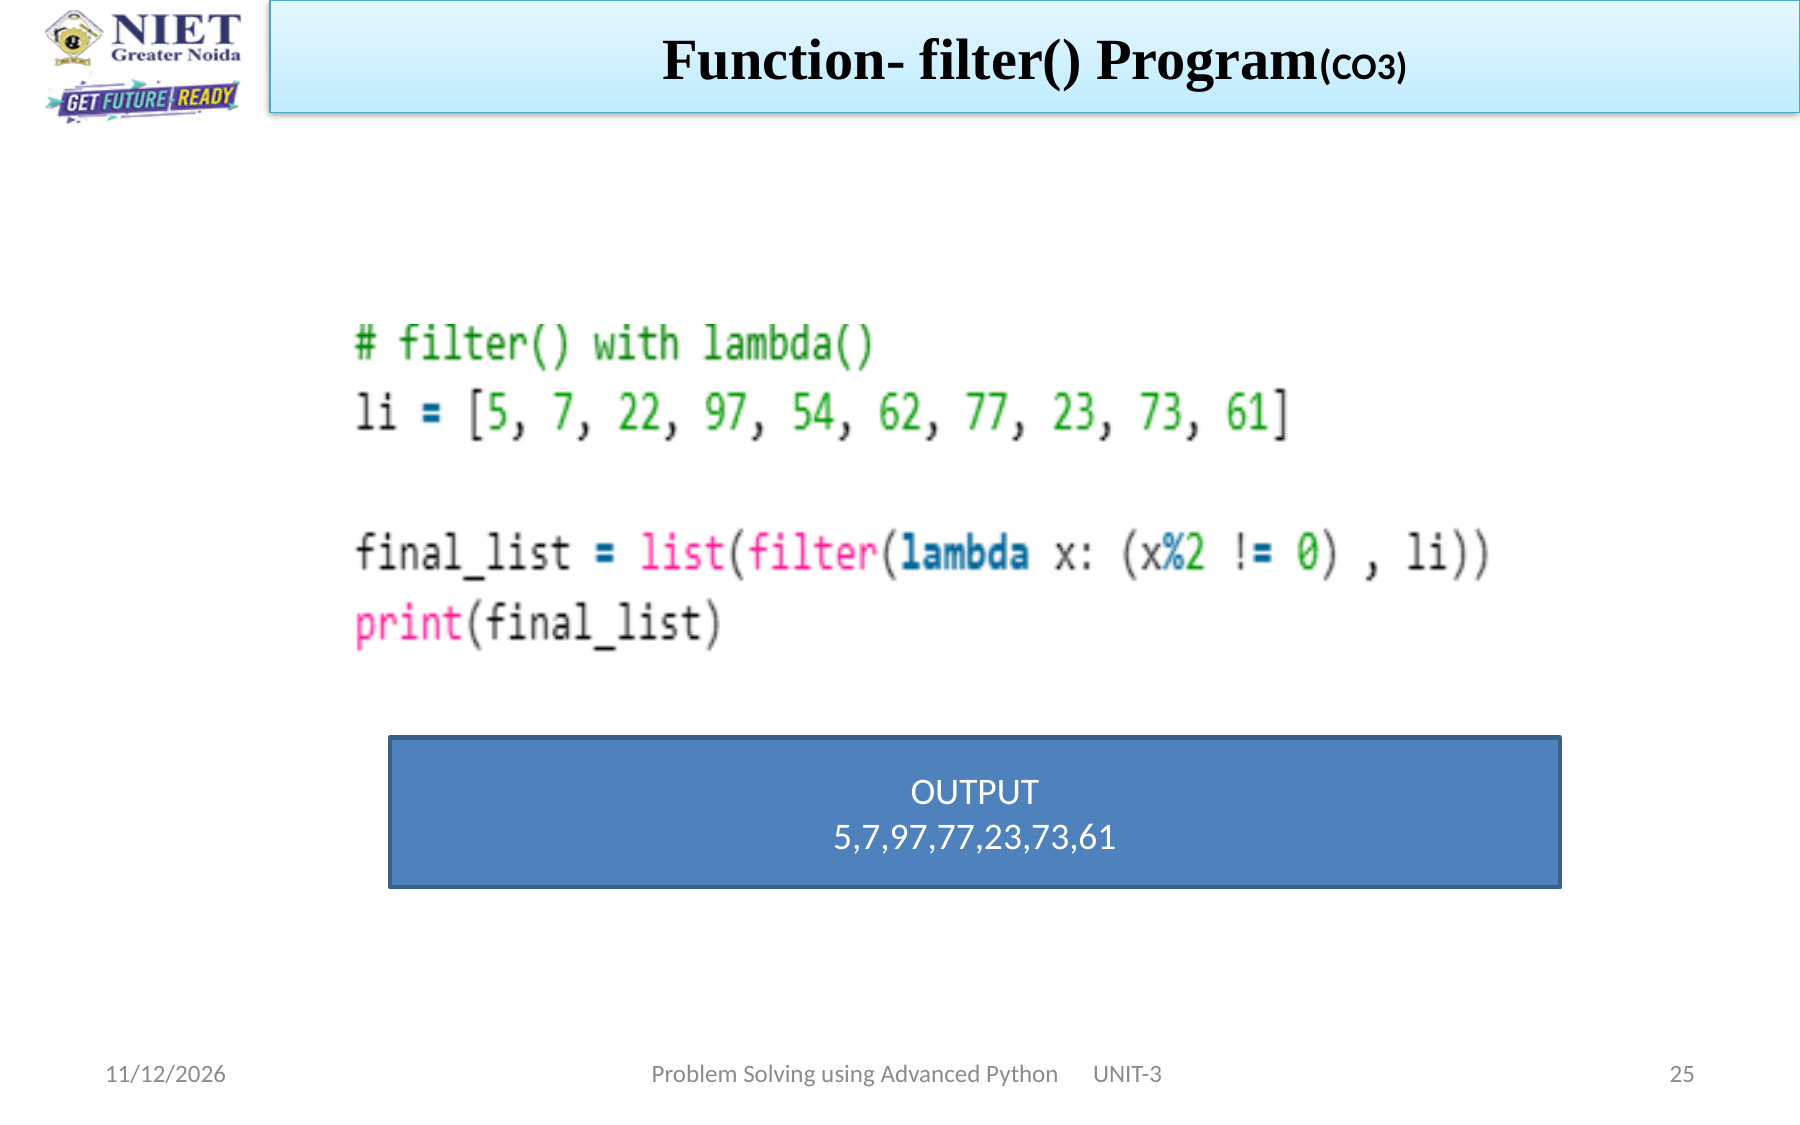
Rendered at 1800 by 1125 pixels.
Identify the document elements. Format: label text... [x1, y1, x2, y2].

slide_number 25 [1290, 1042, 1710, 1103]
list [344, 324, 1561, 718]
footer Problem Solving using Advanced Python UNIT-3 [345, 1042, 1290, 1103]
picture [0, 0, 286, 135]
text_box OUTPUT 5,7,97,77,23,73,61 [388, 735, 1562, 889]
text_box Function- filter() Program(CO3) [287, 0, 1800, 113]
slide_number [90, 1042, 345, 1103]
